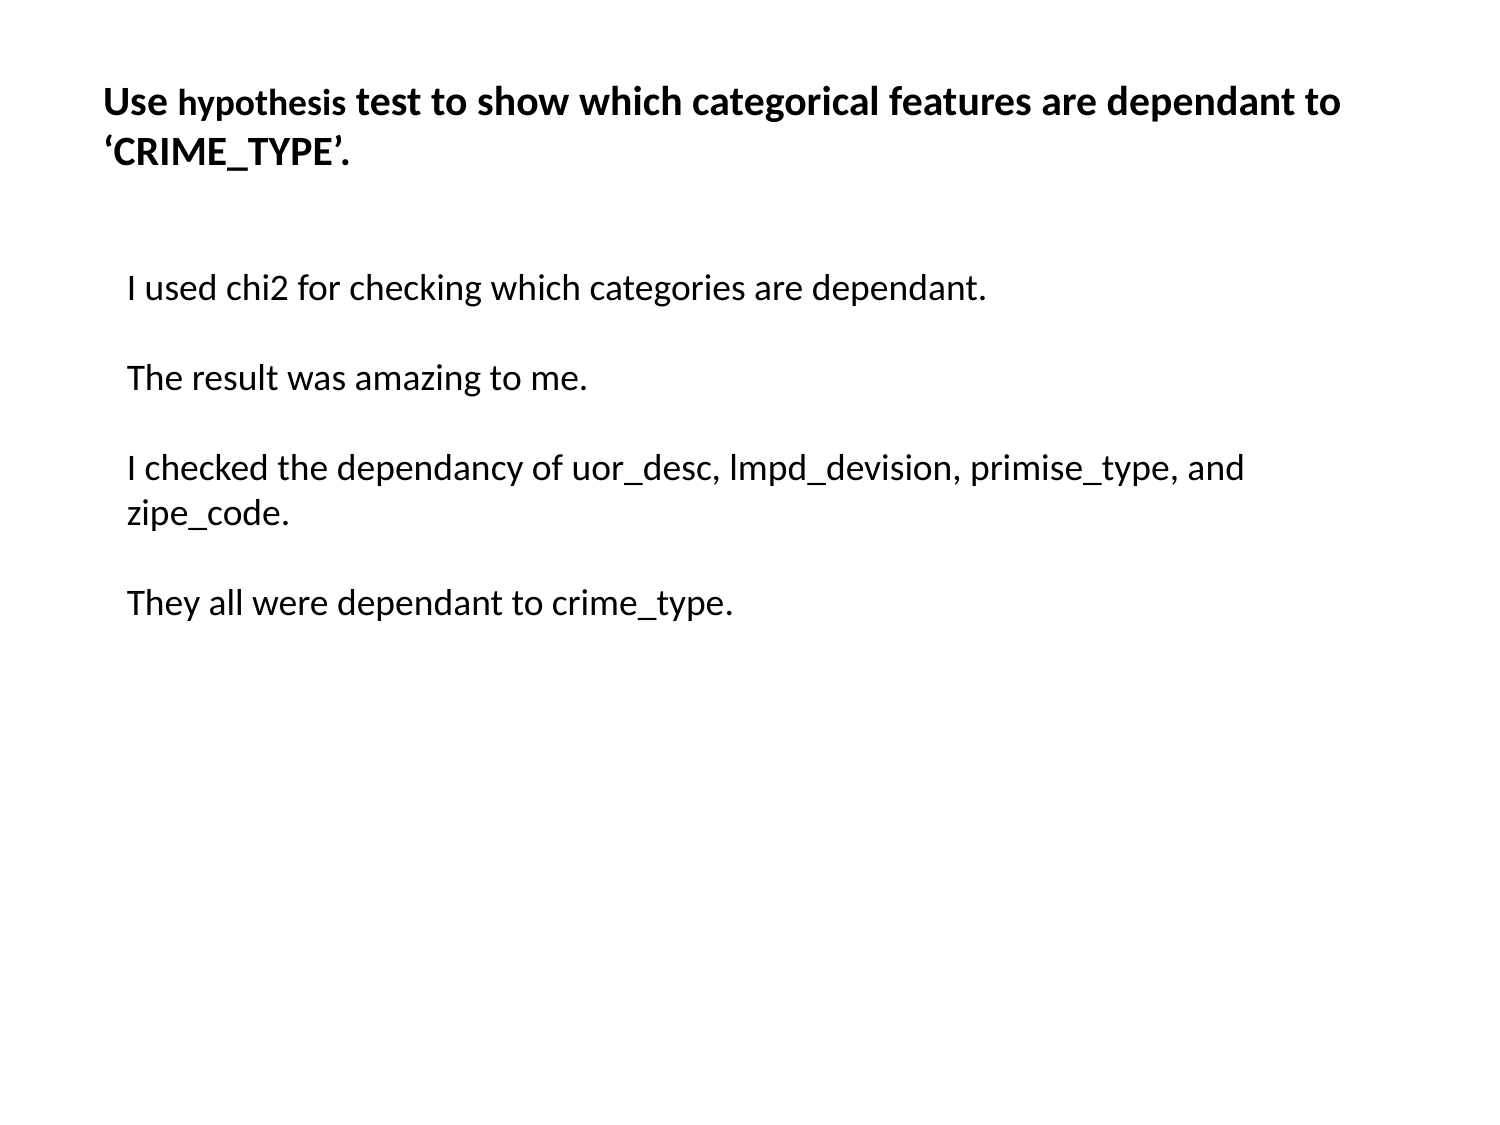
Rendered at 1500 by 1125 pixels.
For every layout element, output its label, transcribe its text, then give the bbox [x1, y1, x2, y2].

text_box I used chi2 for checking which categories are dependant. The result was amazing to me. I checked the dependancy of uor_desc, lmpd_devision, primise_type, and zipe_code. They all were dependant to crime_type. [112, 255, 1388, 676]
text_box Use hypothesis test to show which categorical features are dependant to ‘CRIME_TYPE’. [88, 66, 1400, 182]
